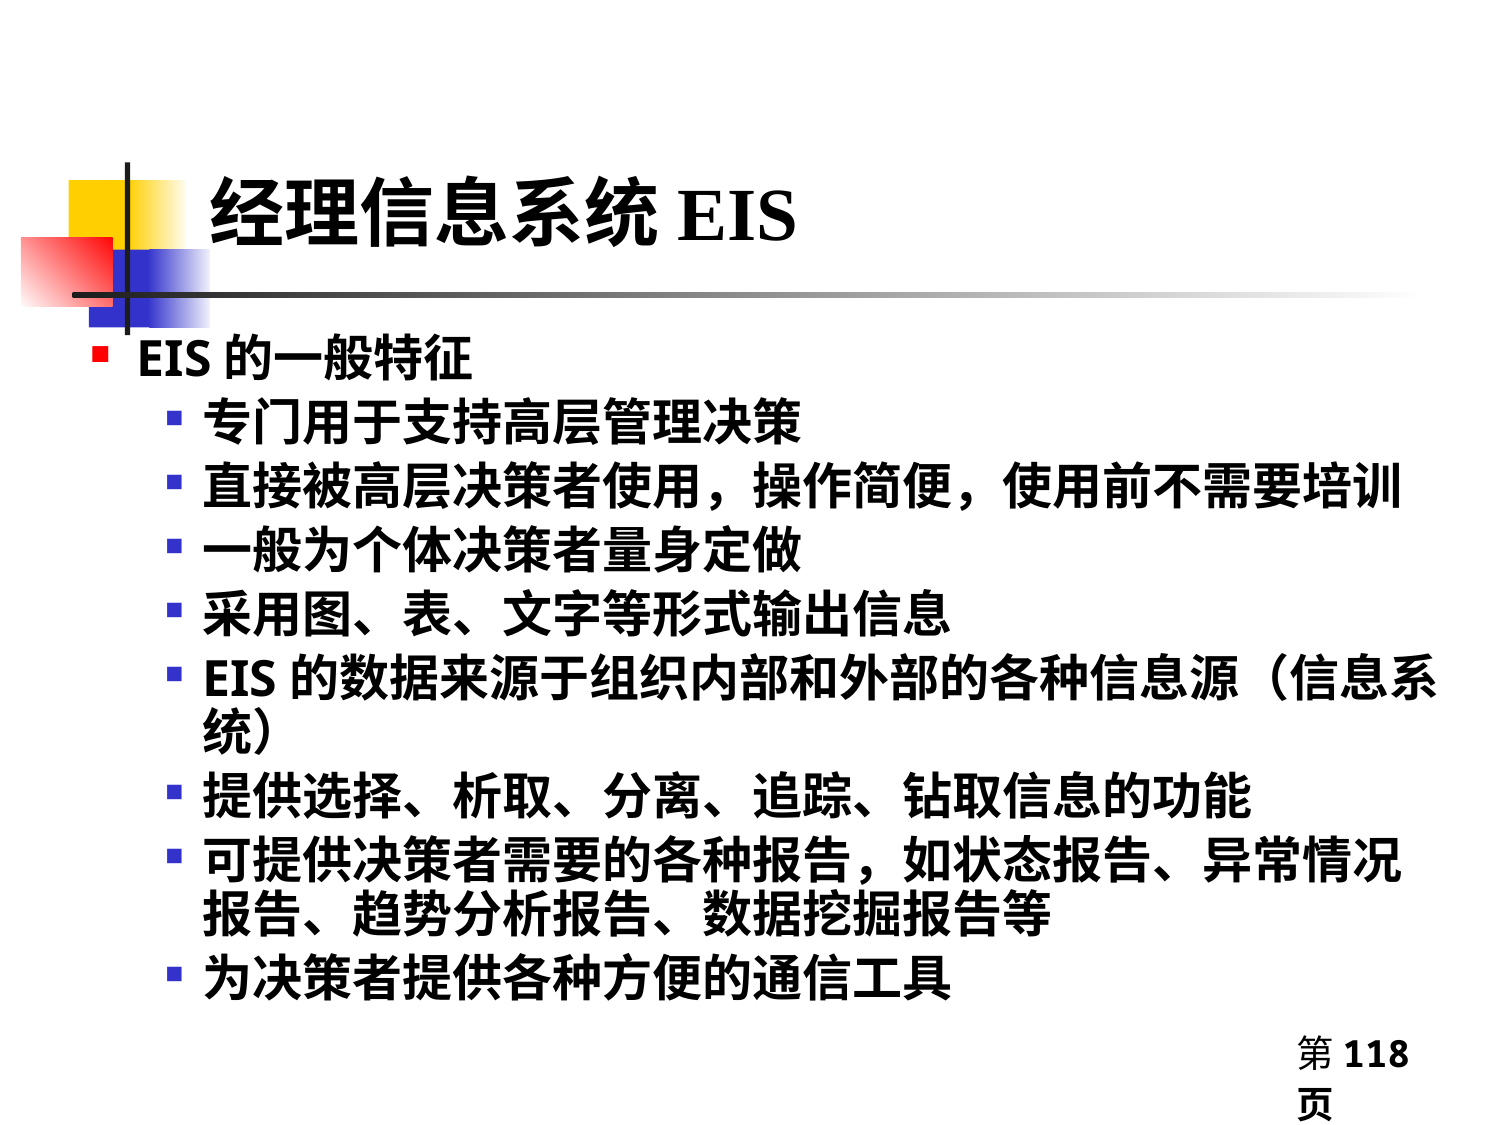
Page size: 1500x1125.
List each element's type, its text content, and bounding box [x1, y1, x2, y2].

list EIS的一般特征 专门用于支持高层管理决策 直接被高层决策者使用，操作简便，使用前不需要培训 一般为个体决策者量身定做 采用图、表、文字等形式输出信息 EIS的数据来源于组织内部和外部的各种信息源（信息系统） 提供选择、析取、分离、追踪、钻取信息的功能 可提供决策者需要的各种报告，如状态报告、异常情况报告、趋势分析报告、数据挖掘报告等 为决策者提供各种方便的通信工具 [0, 326, 1460, 1071]
title 经理信息系统EIS [194, 77, 1474, 264]
